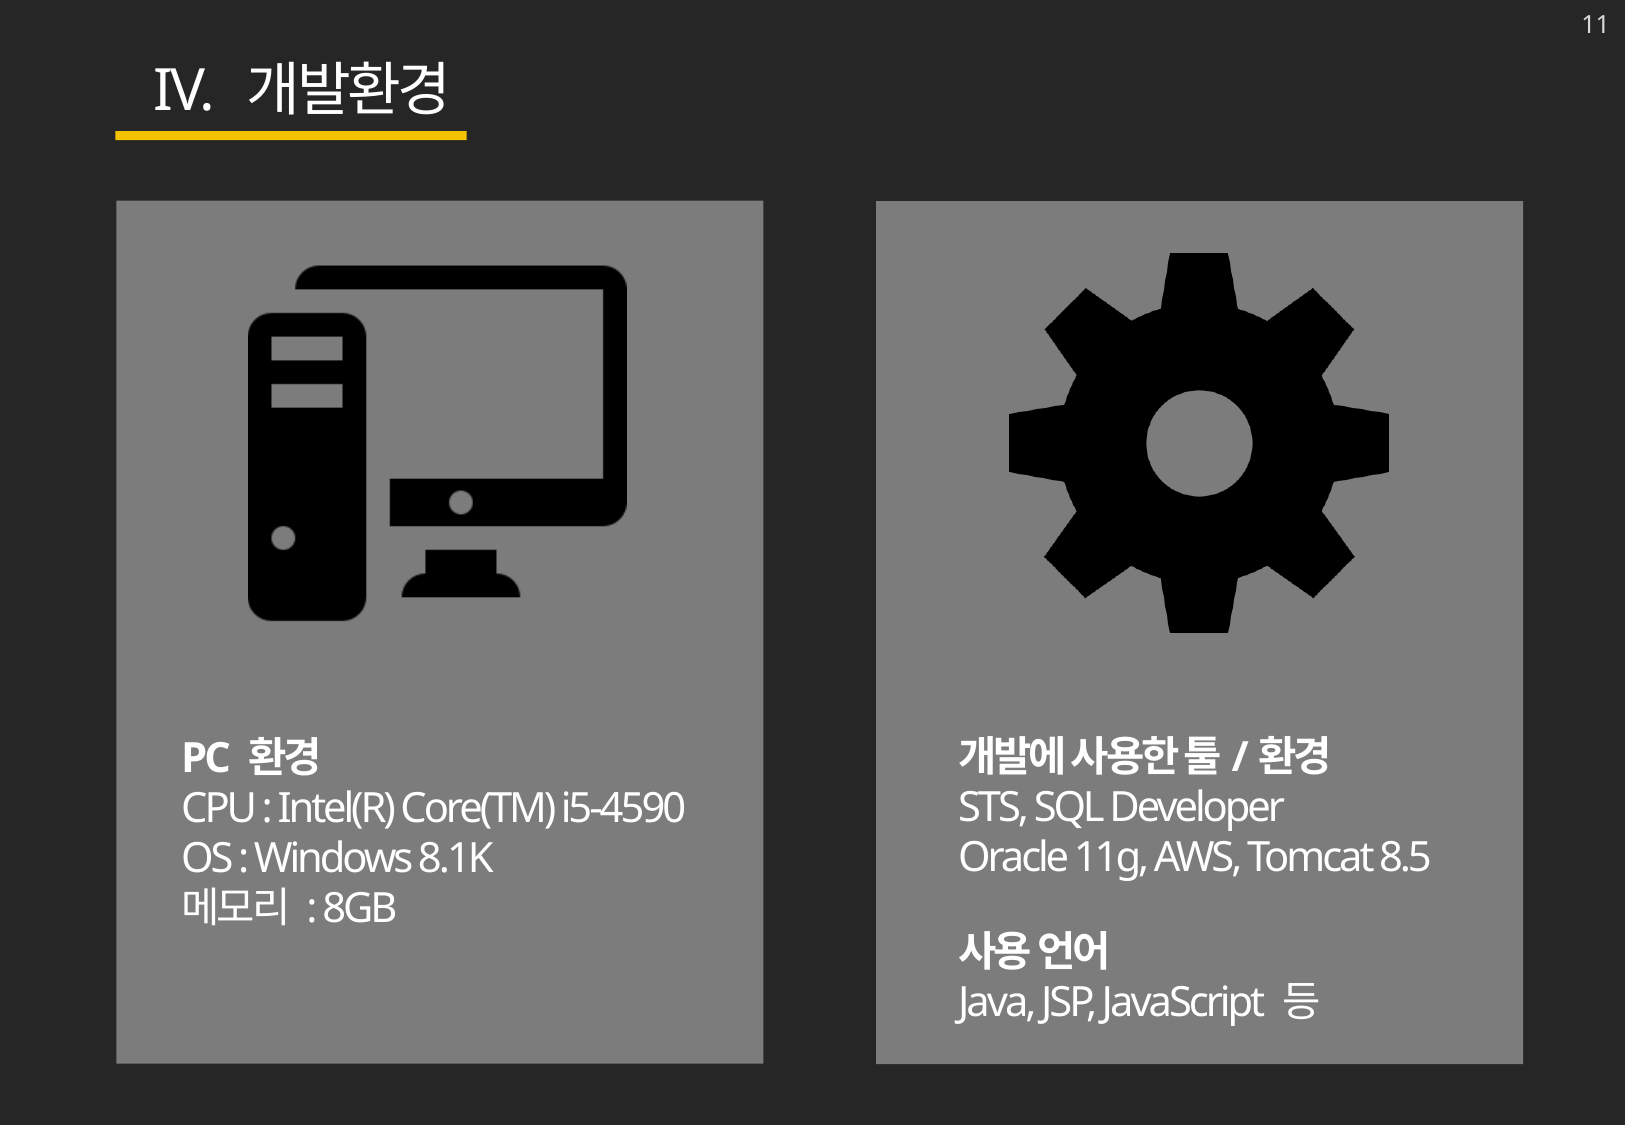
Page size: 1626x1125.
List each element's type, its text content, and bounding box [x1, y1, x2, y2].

picture [248, 254, 628, 633]
slide_number 11 [1207, 0, 1625, 56]
text_box [874, 199, 1525, 1066]
text_box [114, 199, 765, 1066]
text_box [113, 129, 469, 142]
text_box 개발에 사용한 툴/환경 STS, SQL Developer Oracle 11g, AWS, Tomcat 8.5 사용 언어 Java, JSP, JavaScript 등 [943, 722, 1457, 1033]
picture [1008, 253, 1389, 633]
text_box 개발환경 [138, 44, 477, 130]
text_box PC 환경 CPU : Intel(R) Core(TM) i5-4590 OS : Windows 8.1K 메모리 : 8GB [166, 723, 711, 984]
